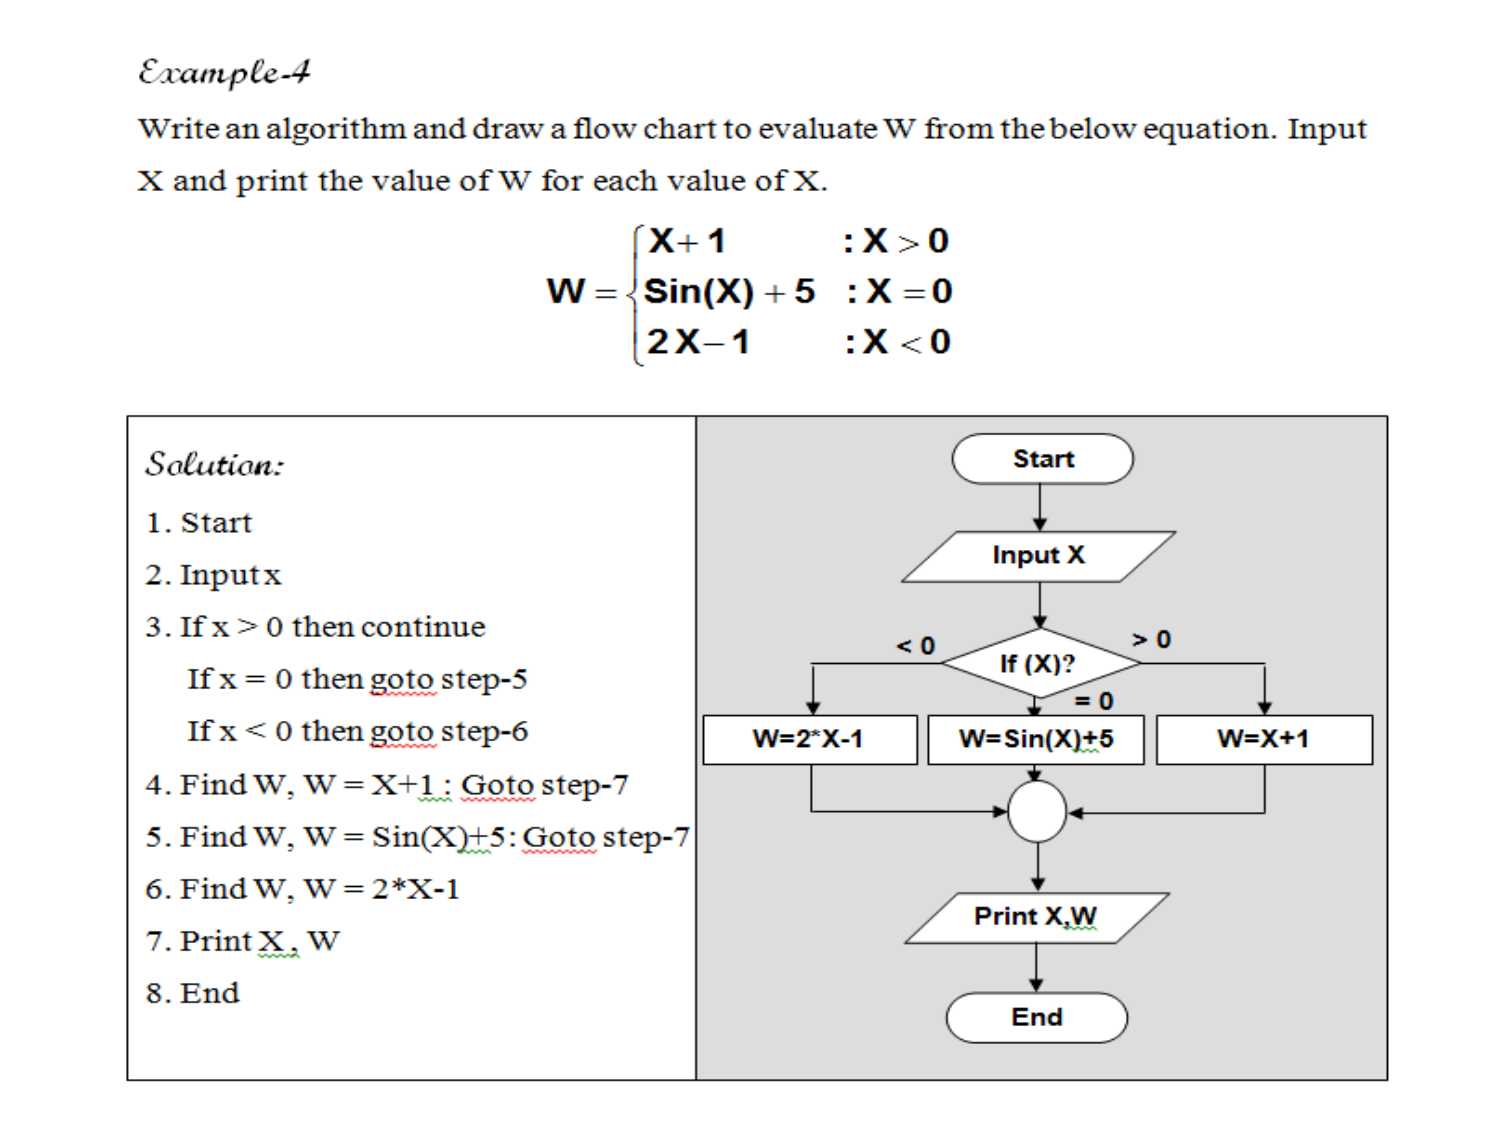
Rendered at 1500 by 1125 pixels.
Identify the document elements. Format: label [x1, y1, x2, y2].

list [99, 33, 1413, 1096]
